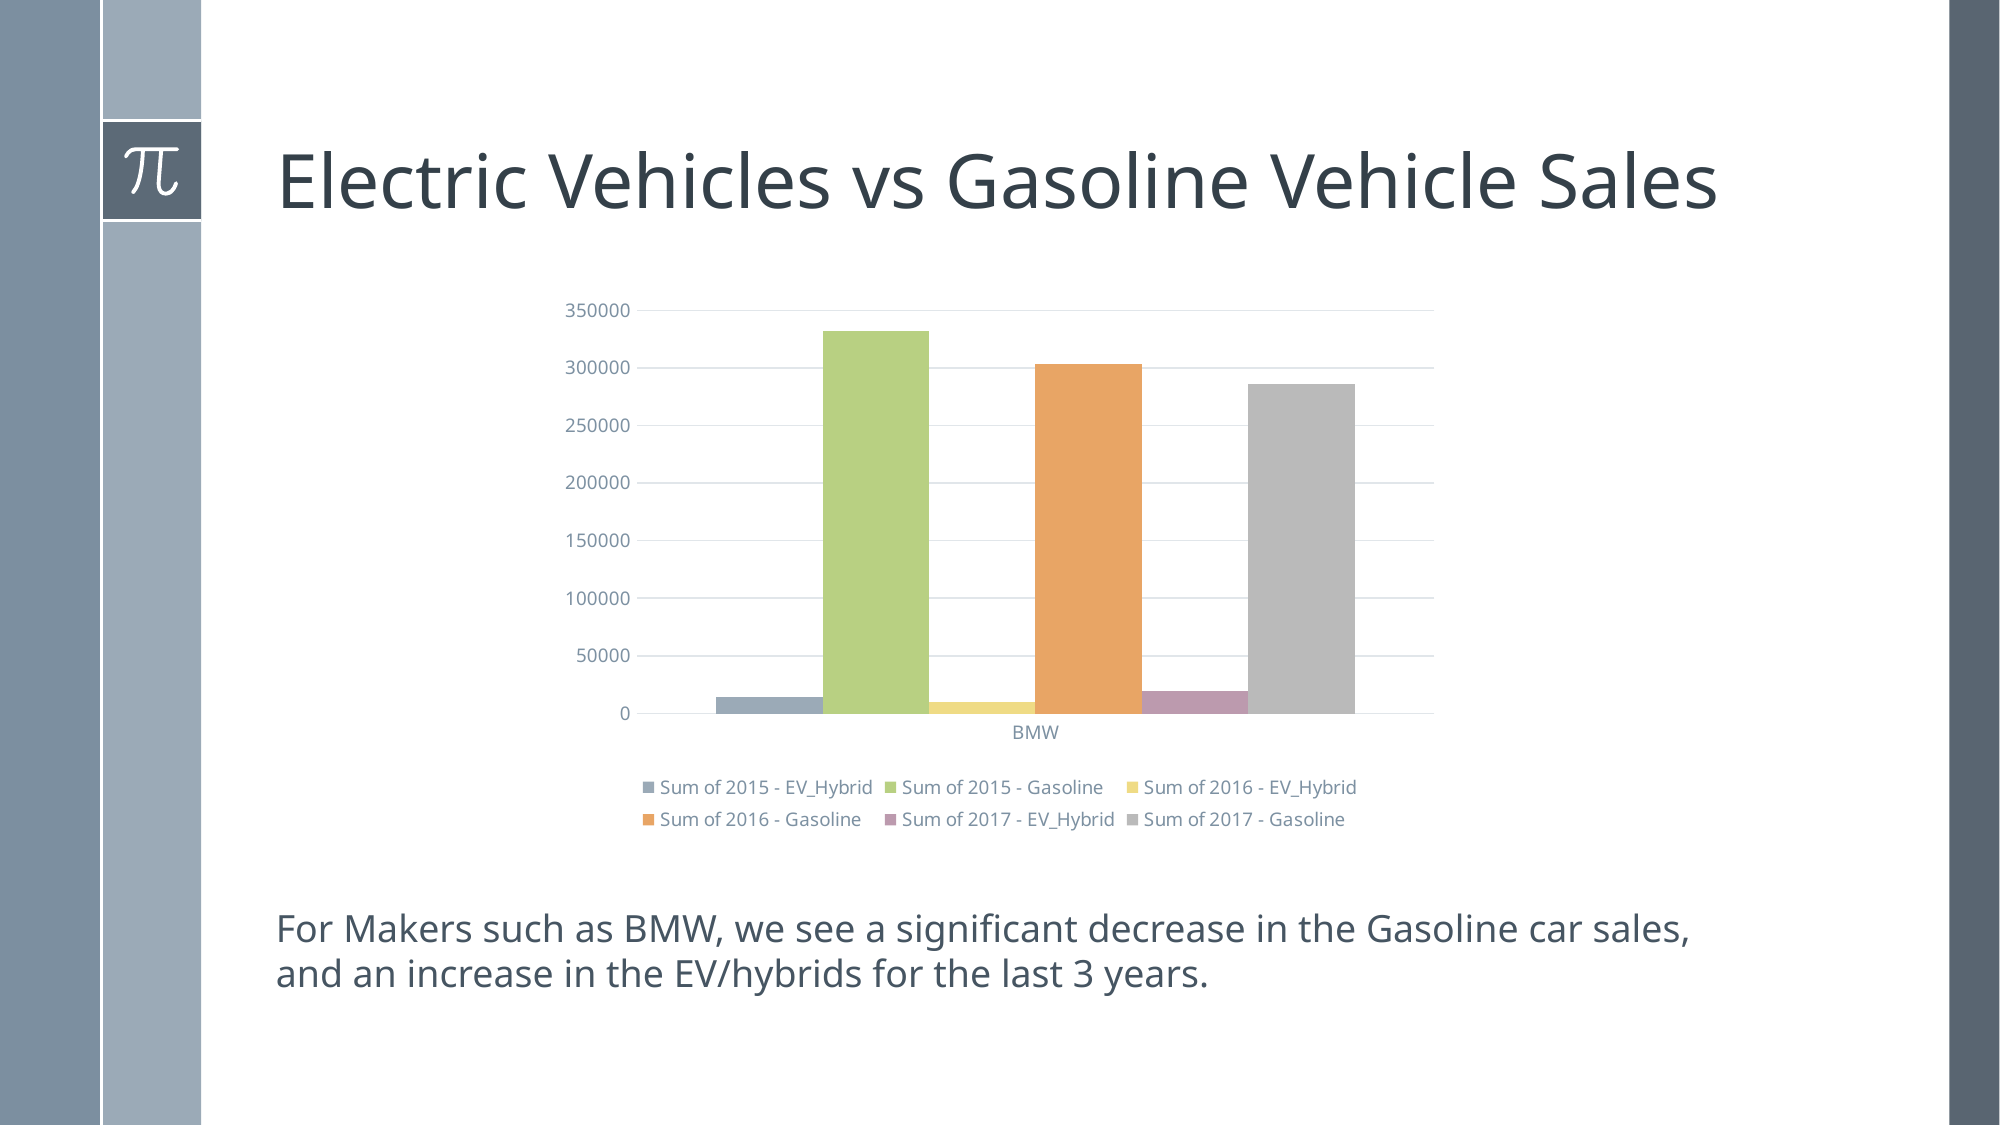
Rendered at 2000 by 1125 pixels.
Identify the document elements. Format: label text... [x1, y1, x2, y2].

text_box For Makers such as BMW, we see a significant decrease in the Gasoline car sales, and an increase in the EV/hybrids for the last 3 years. [261, 897, 1711, 1002]
title Electric Vehicles vs Gasoline Vehicle Sales [261, 29, 1867, 233]
chart [546, 285, 1453, 839]
